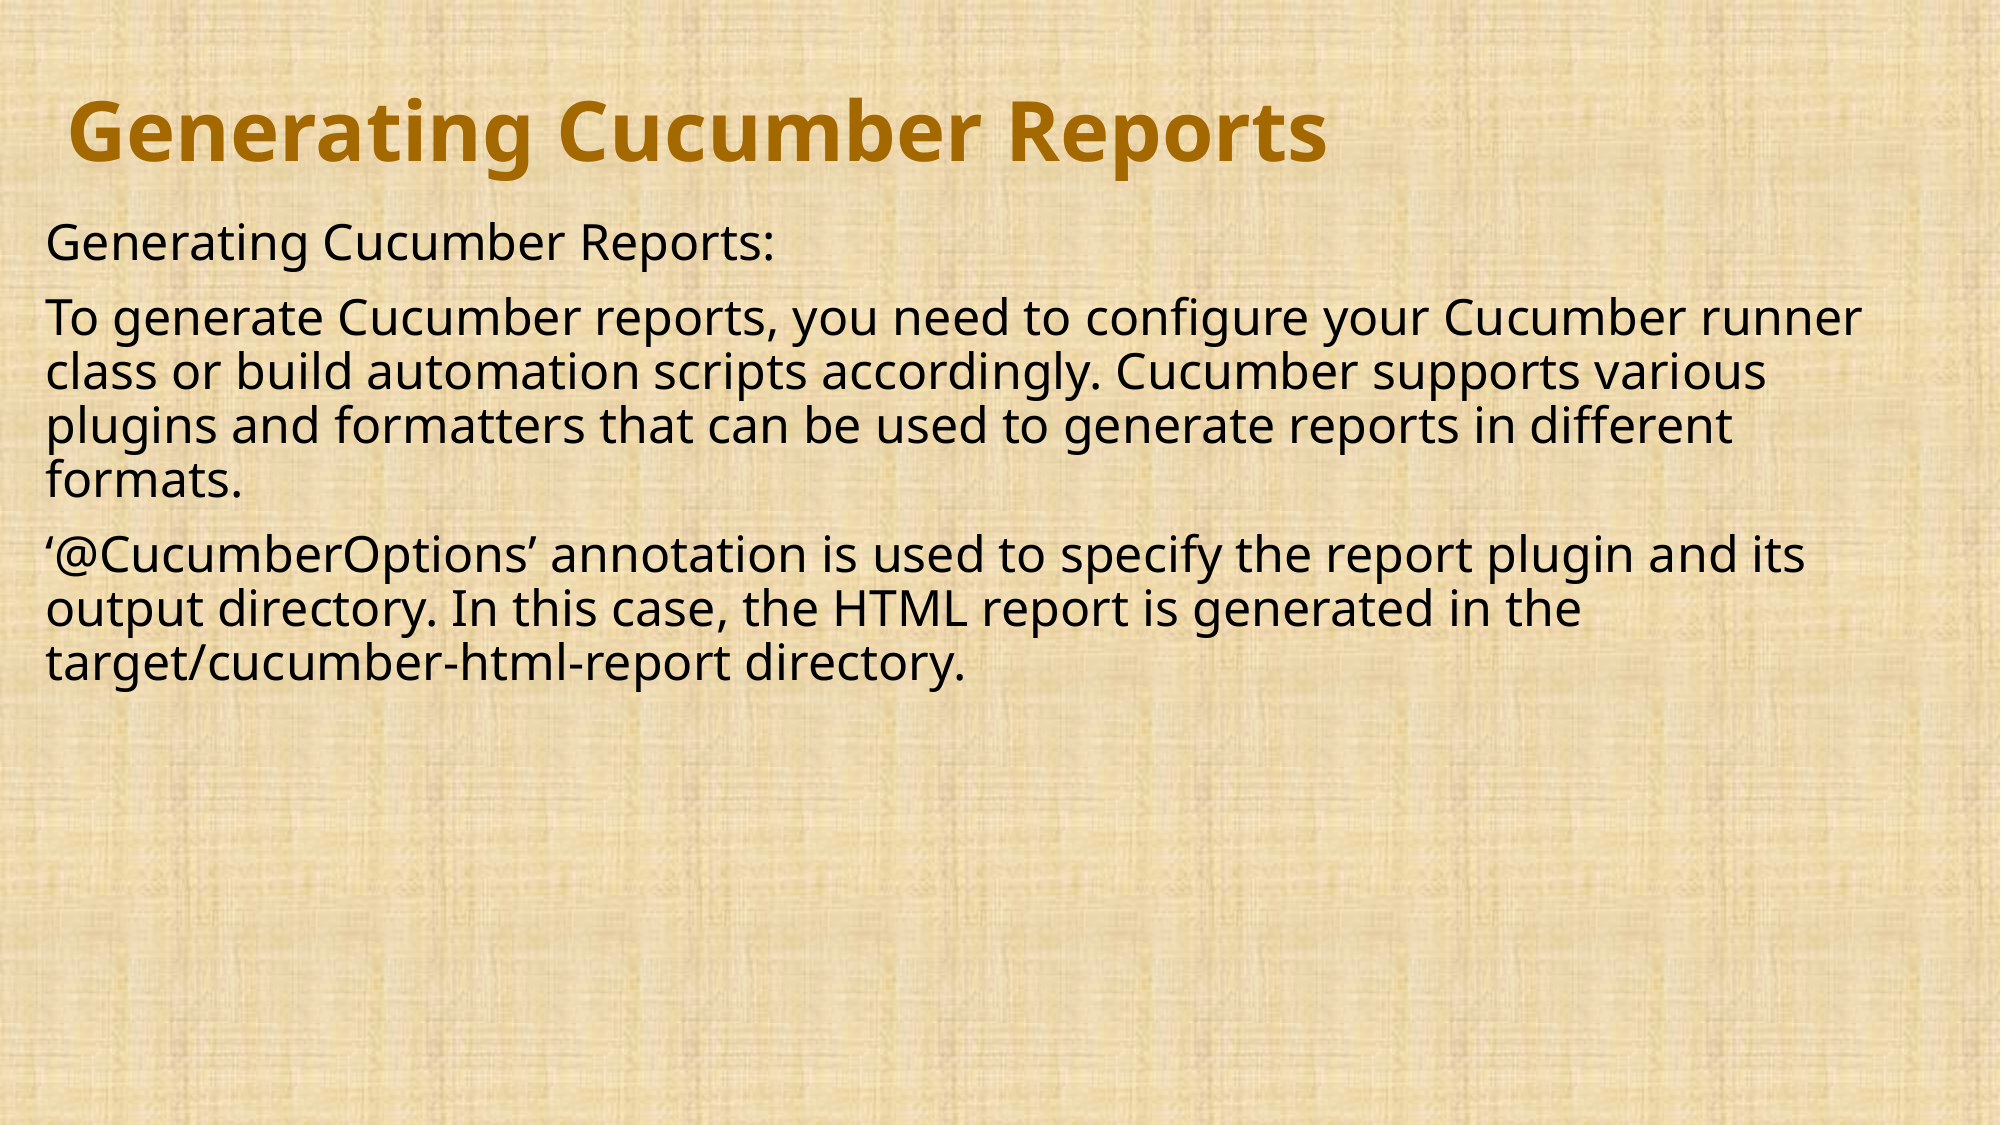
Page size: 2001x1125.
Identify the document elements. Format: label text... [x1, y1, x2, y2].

title Generating Cucumber Reports [51, 59, 1595, 210]
list Generating Cucumber Reports: To generate Cucumber reports, you need to configure your Cucumber runner class or build automation scripts accordingly. Cucumber supports various plugins and formatters that can be used to generate reports in different formats. ‘@CucumberOptions’ annotation is used to specify the report plugin and its output directory. In this case, the HTML report is generated in the target/cucumber-html-report directory. [30, 210, 1949, 1096]
